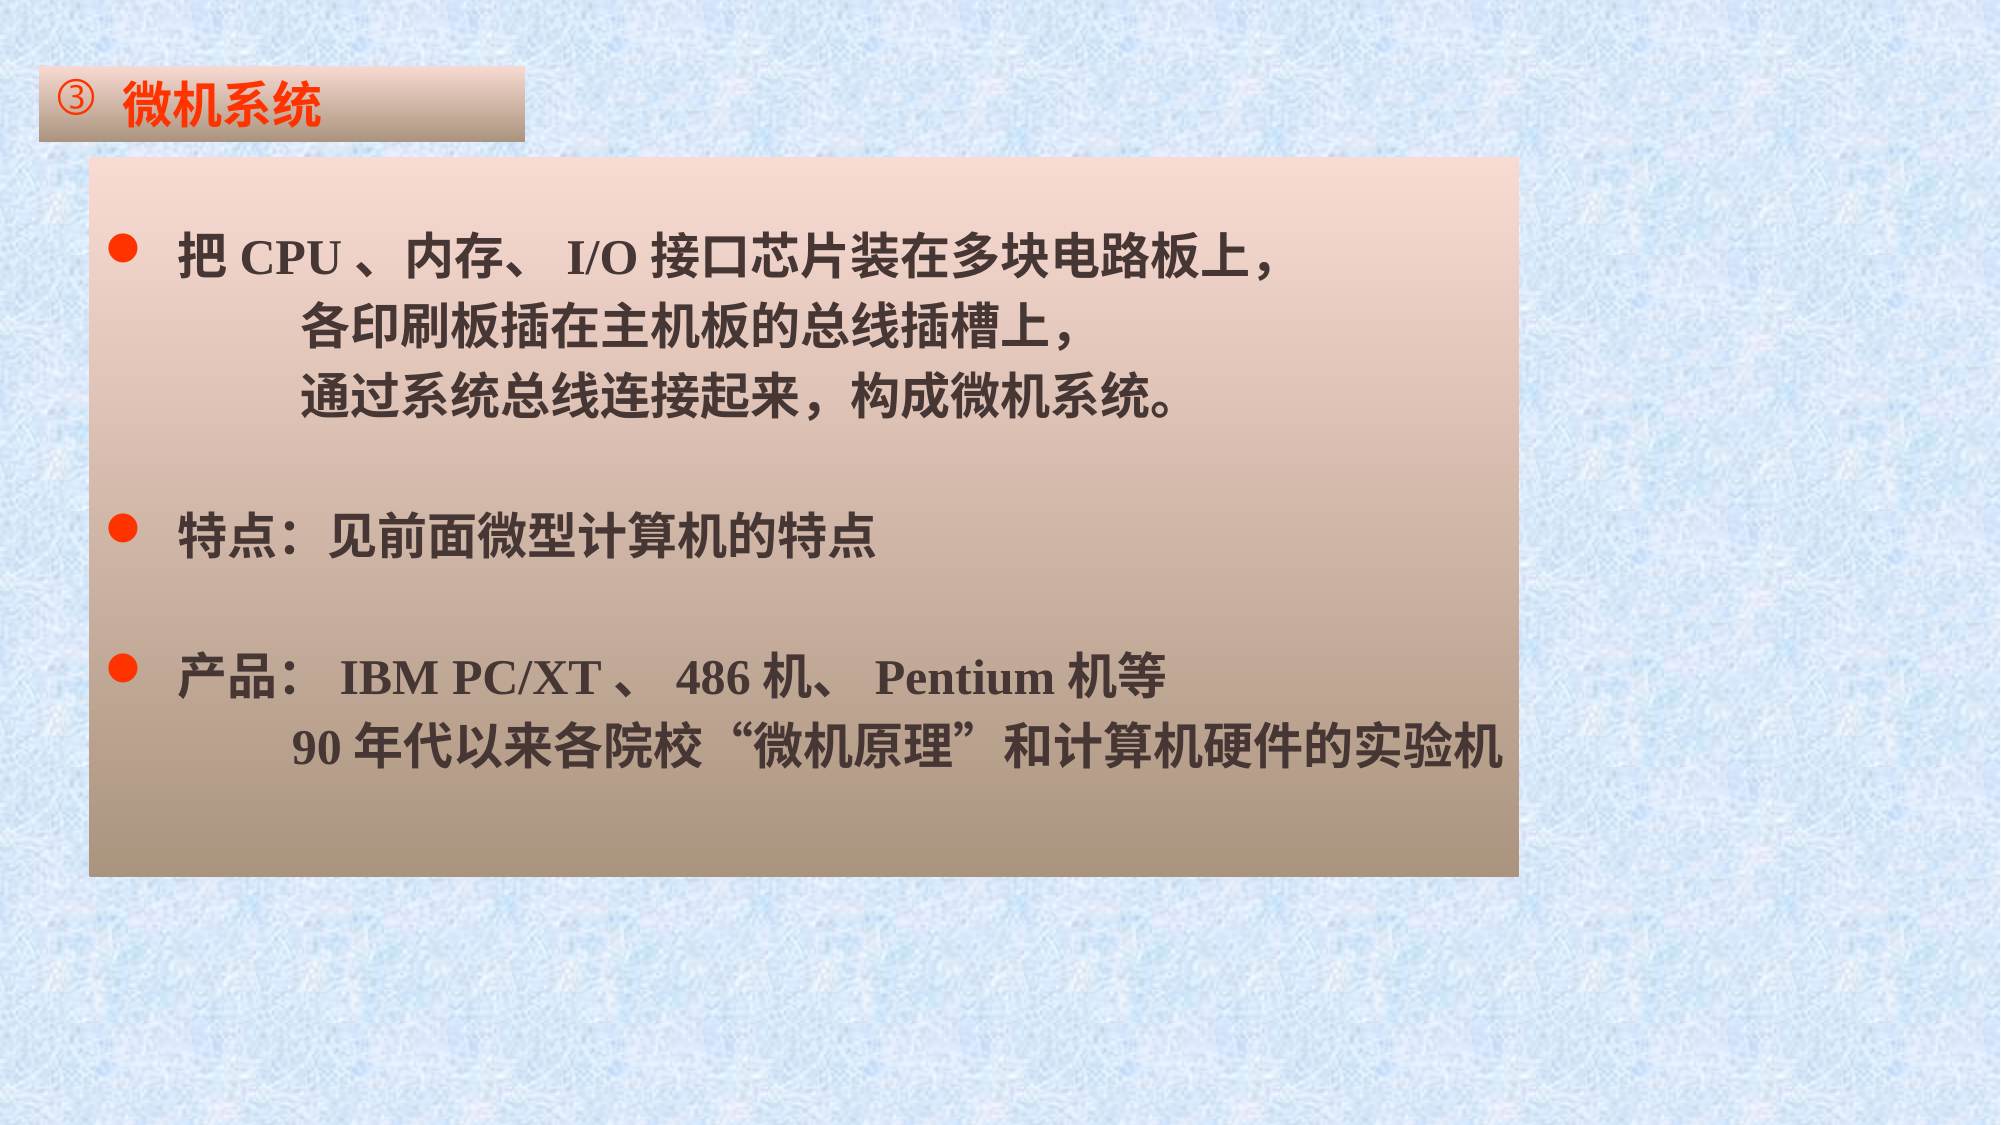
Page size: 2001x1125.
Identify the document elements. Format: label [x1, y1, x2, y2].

picture [0, 0, 2001, 1125]
text_box [38, 66, 1491, 906]
